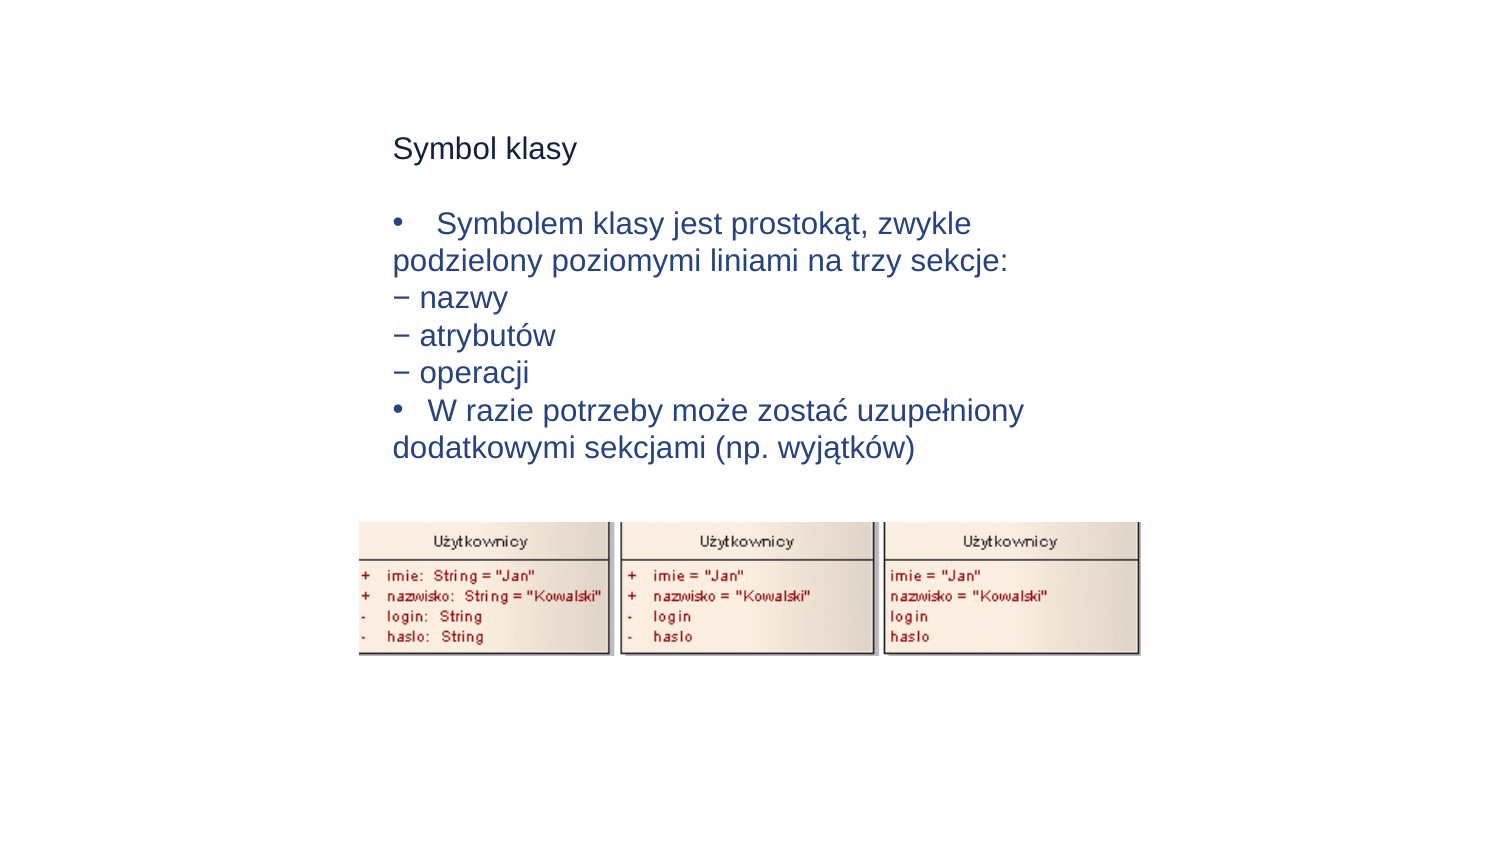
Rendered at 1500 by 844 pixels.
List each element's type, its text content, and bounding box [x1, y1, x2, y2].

text_box Symbol klasy Symbolem klasy jest prostokąt, zwykle podzielony poziomymi liniami na trzy sekcje: − nazwy − atrybutów − operacji W razie potrzeby może zostać uzupełniony dodatkowymi sekcjami (np. wyjątków) [377, 120, 1122, 473]
picture [359, 522, 1141, 656]
